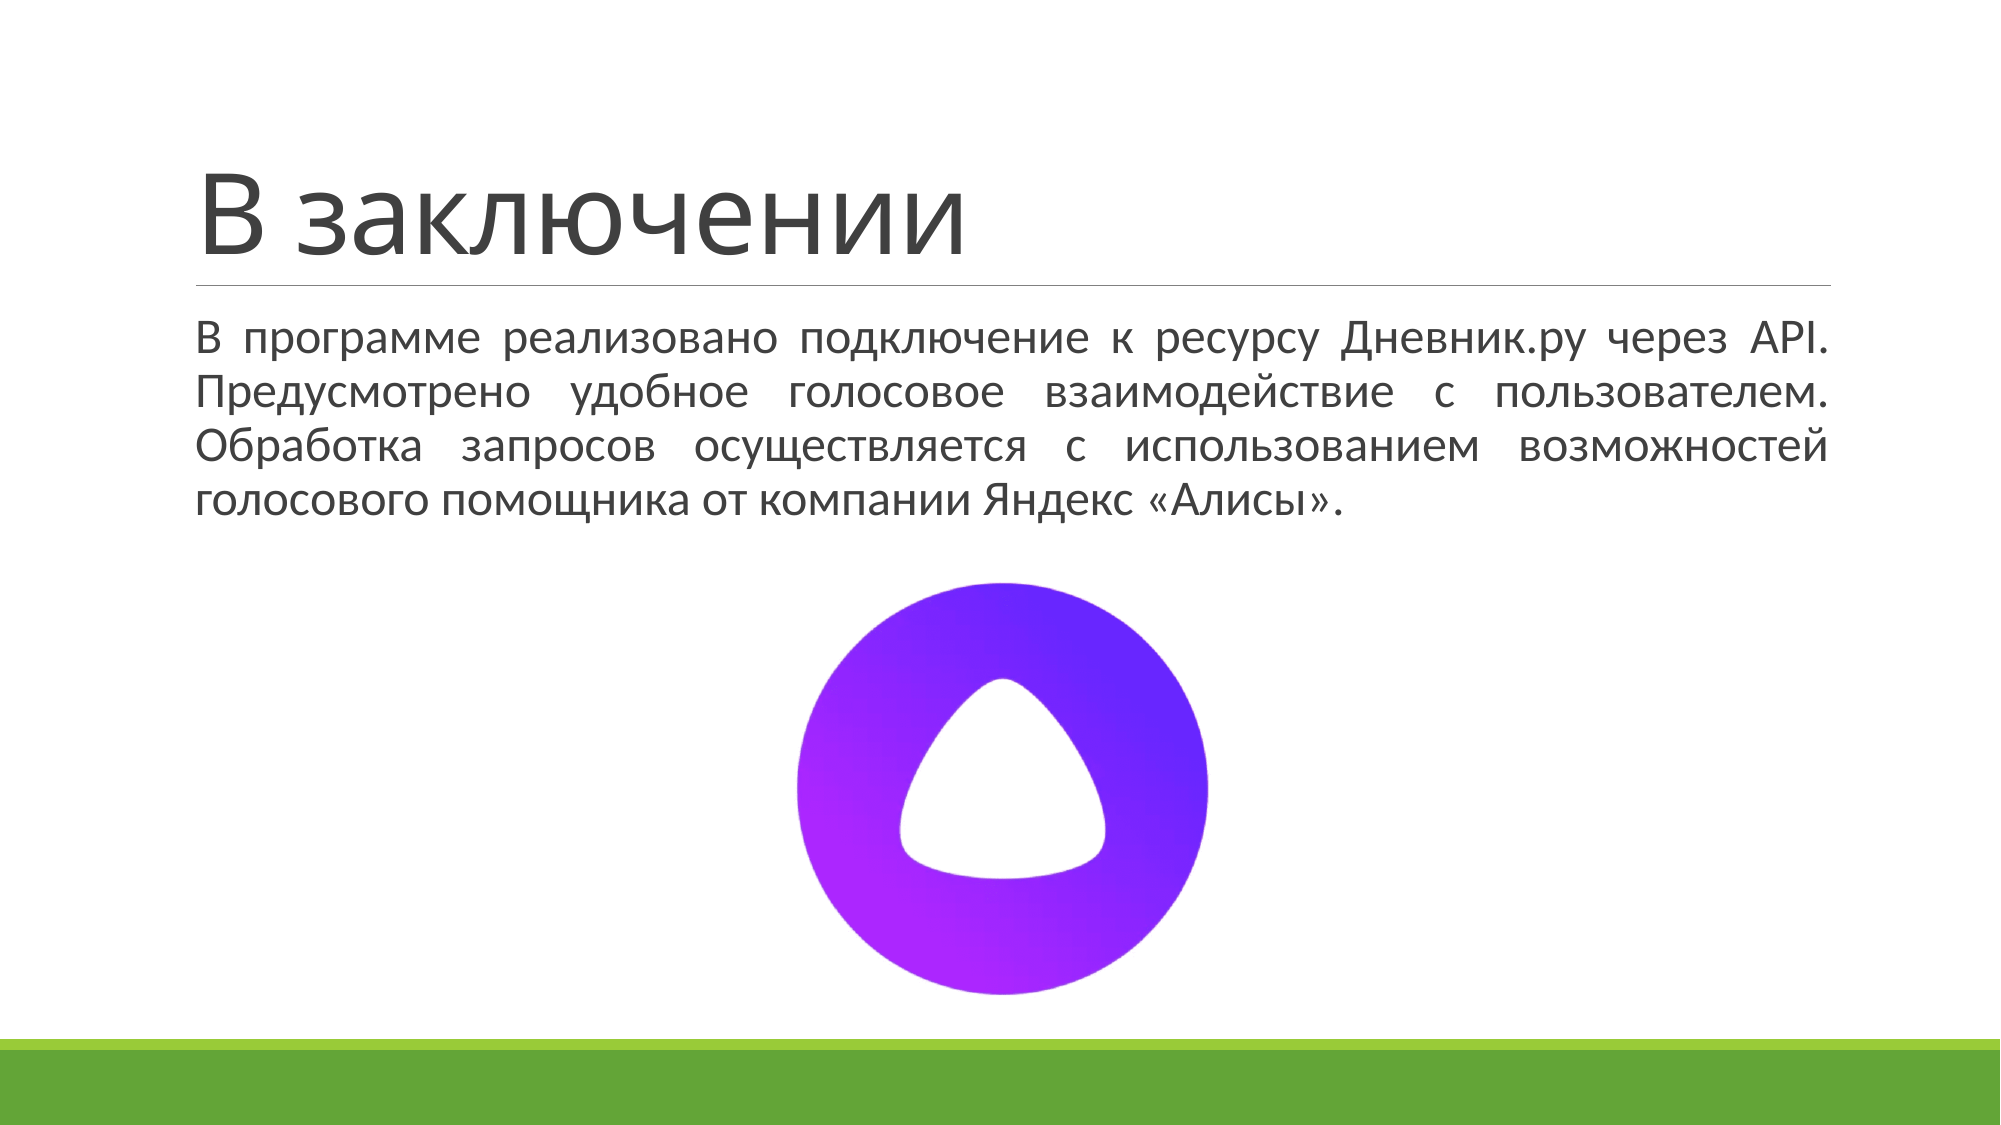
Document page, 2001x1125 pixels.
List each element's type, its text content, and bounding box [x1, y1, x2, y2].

picture [552, 538, 1458, 1039]
list В программе реализовано подключение к ресурсу Дневник.ру через API. Предусмотрено удобное голосовое взаимодействие с пользователем. Обработка запросов осуществляется с использованием возможностей голосового помощника от компании Яндекс «Алисы». [180, 302, 1830, 603]
title В заключении [180, 47, 1830, 285]
